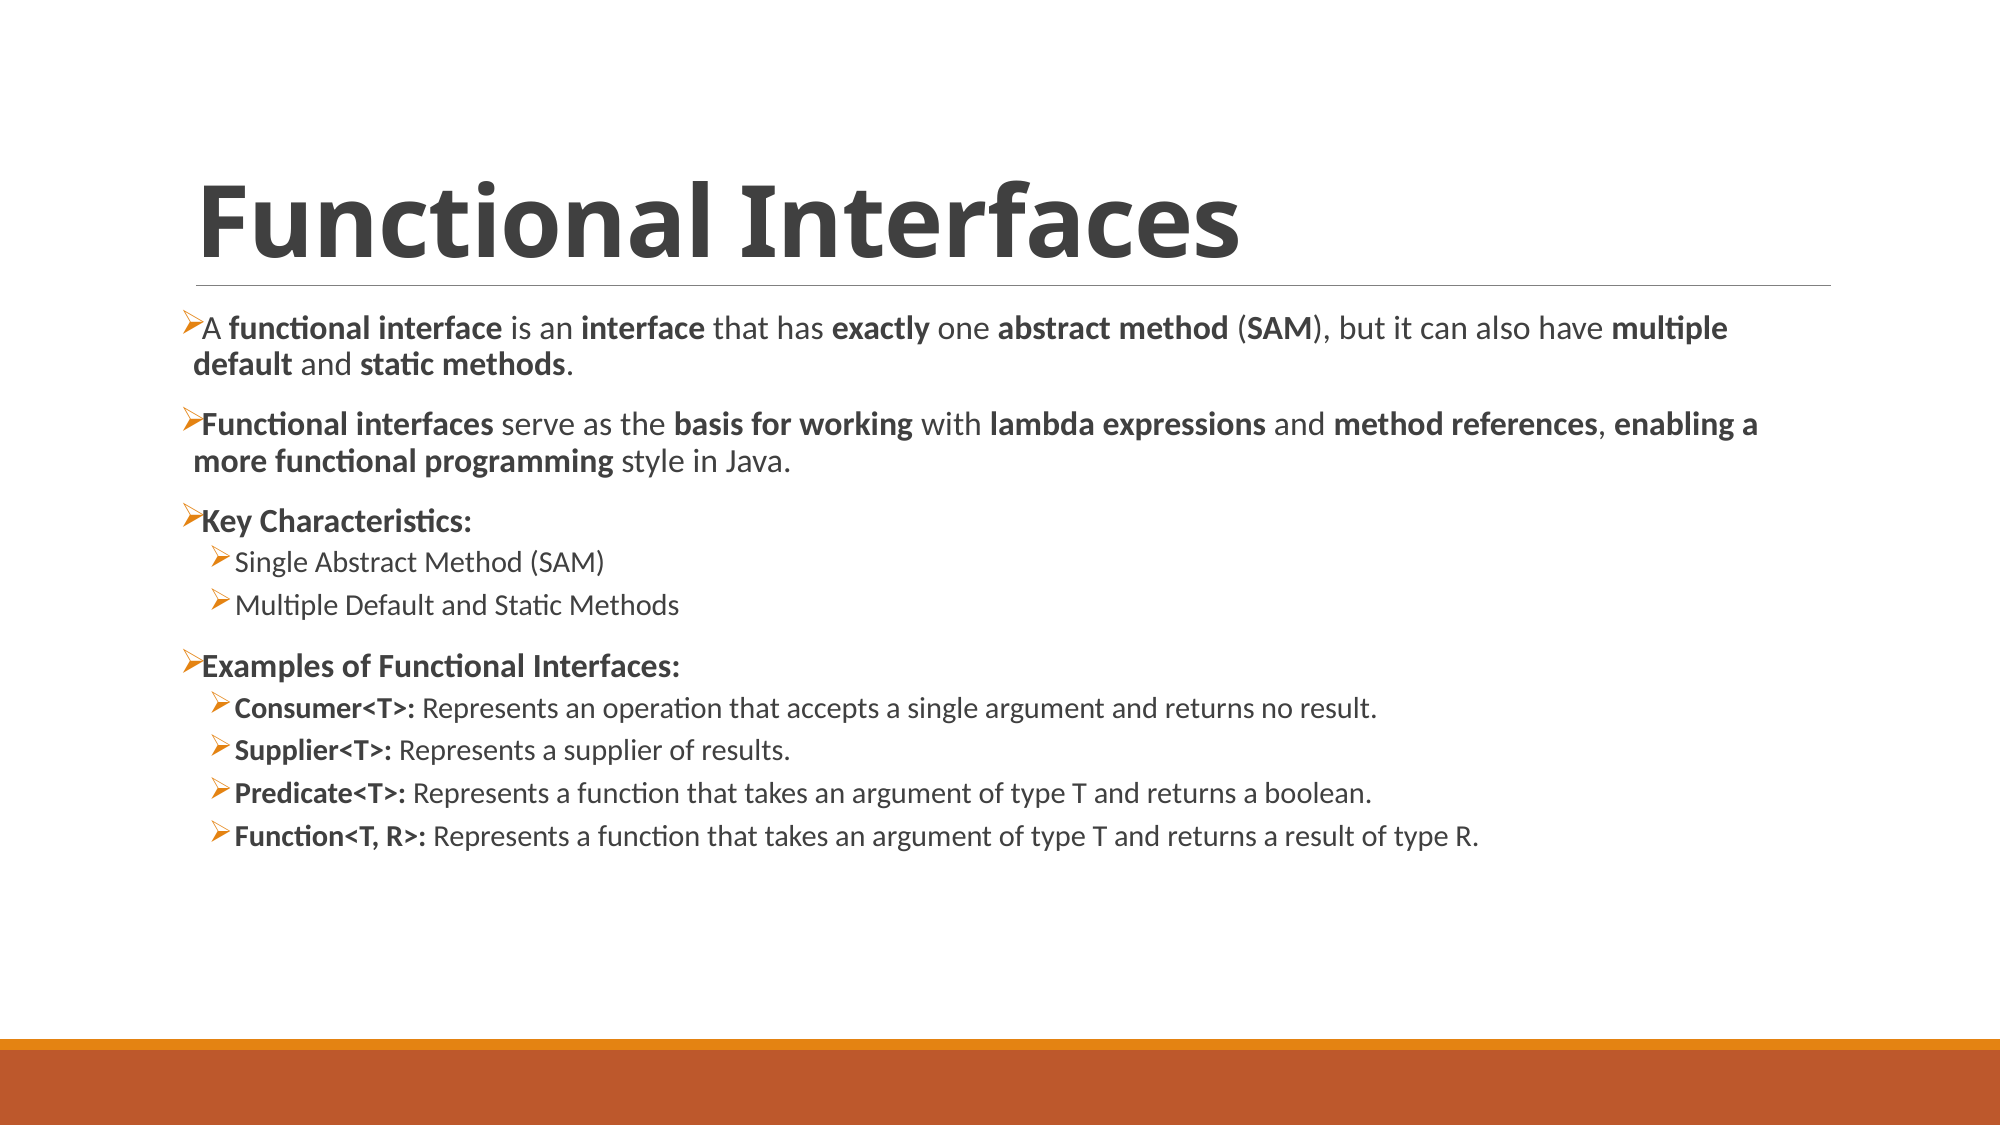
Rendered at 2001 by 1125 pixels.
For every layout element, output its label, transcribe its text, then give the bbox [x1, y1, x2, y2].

title Functional Interfaces [180, 47, 1830, 285]
list A functional interface is an interface that has exactly one abstract method (SAM), but it can also have multiple default and static methods. Functional interfaces serve as the basis for working with lambda expressions and method references, enabling a more functional programming style in Java. Key Characteristics: Single Abstract Method (SAM) Multiple Default and Static Methods Examples of Functional Interfaces: Consumer<T>: Represents an operation that accepts a single argument and returns no result. Supplier<T>: Represents a supplier of results. Predicate<T>: Represents a function that takes an argument of type T and returns a boolean. Function<T, R>: Represents a function that takes an argument of type T and returns a result of type R. [180, 302, 1830, 963]
